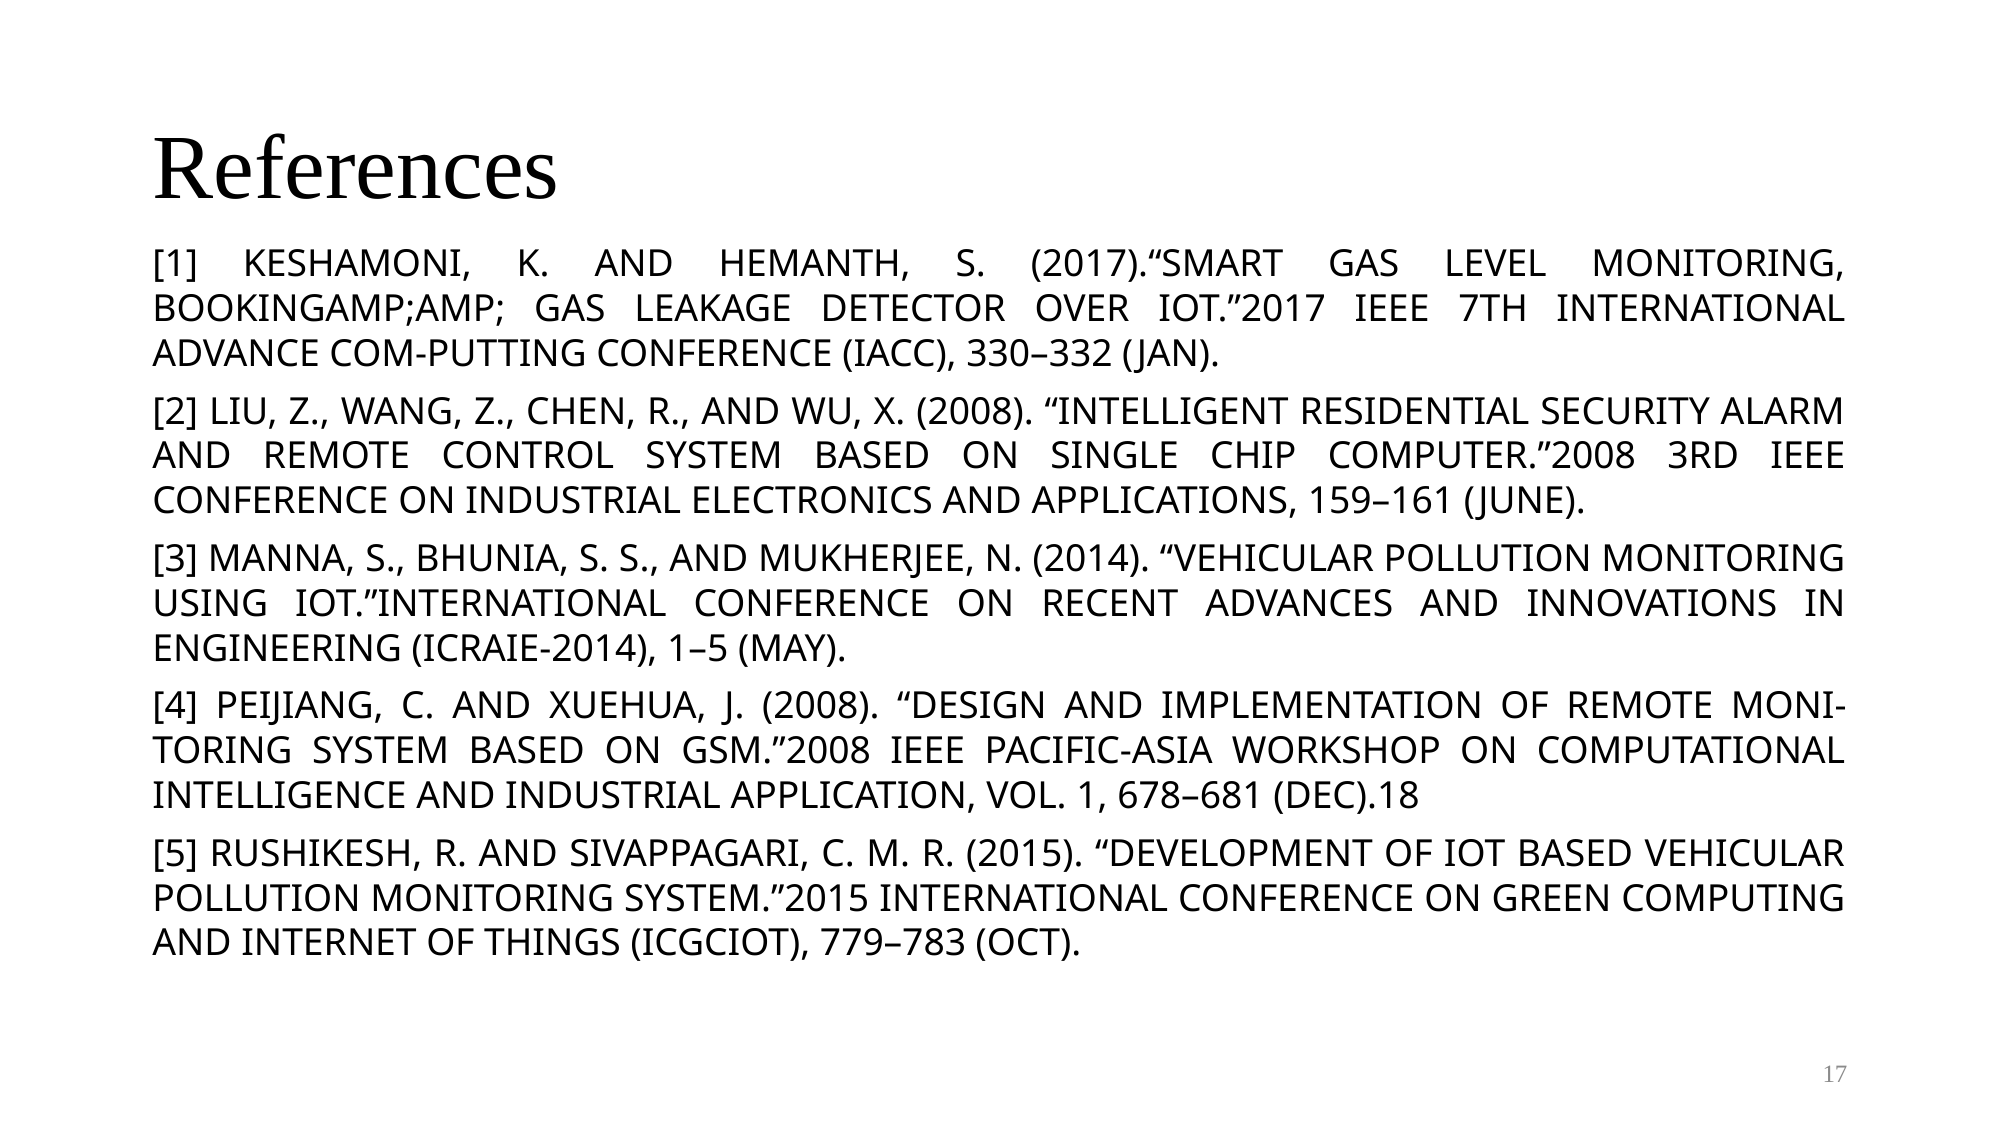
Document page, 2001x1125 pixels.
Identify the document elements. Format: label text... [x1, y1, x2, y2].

title References [137, 59, 1863, 231]
slide_number 17 [1412, 1042, 1863, 1103]
list [1] KESHAMONI, K. AND HEMANTH, S. (2017).“SMART GAS LEVEL MONITORING, BOOKINGAMP;AMP; GAS LEAKAGE DETECTOR OVER IOT.”2017 IEEE 7TH INTERNATIONAL ADVANCE COM-PUTTING CONFERENCE (IACC), 330–332 (JAN). [2] LIU, Z., WANG, Z., CHEN, R., AND WU, X. (2008). “INTELLIGENT RESIDENTIAL SECURITY ALARM AND REMOTE CONTROL SYSTEM BASED ON SINGLE CHIP COMPUTER.”2008 3RD IEEE CONFERENCE ON INDUSTRIAL ELECTRONICS AND APPLICATIONS, 159–161 (JUNE). [3] MANNA, S., BHUNIA, S. S., AND MUKHERJEE, N. (2014). “VEHICULAR POLLUTION MONITORING USING IOT.”INTERNATIONAL CONFERENCE ON RECENT ADVANCES AND INNOVATIONS IN ENGINEERING (ICRAIE-2014), 1–5 (MAY). [4] PEIJIANG, C. AND XUEHUA, J. (2008). “DESIGN AND IMPLEMENTATION OF REMOTE MONI-TORING SYSTEM BASED ON GSM.”2008 IEEE PACIFIC-ASIA WORKSHOP ON COMPUTATIONAL INTELLIGENCE AND INDUSTRIAL APPLICATION, VOL. 1, 678–681 (DEC).18 [5] RUSHIKESH, R. AND SIVAPPAGARI, C. M. R. (2015). “DEVELOPMENT OF IOT BASED VEHICULAR POLLUTION MONITORING SYSTEM.”2015 INTERNATIONAL CONFERENCE ON GREEN COMPUTING AND INTERNET OF THINGS (ICGCIOT), 779–783 (OCT). [137, 231, 1863, 986]
